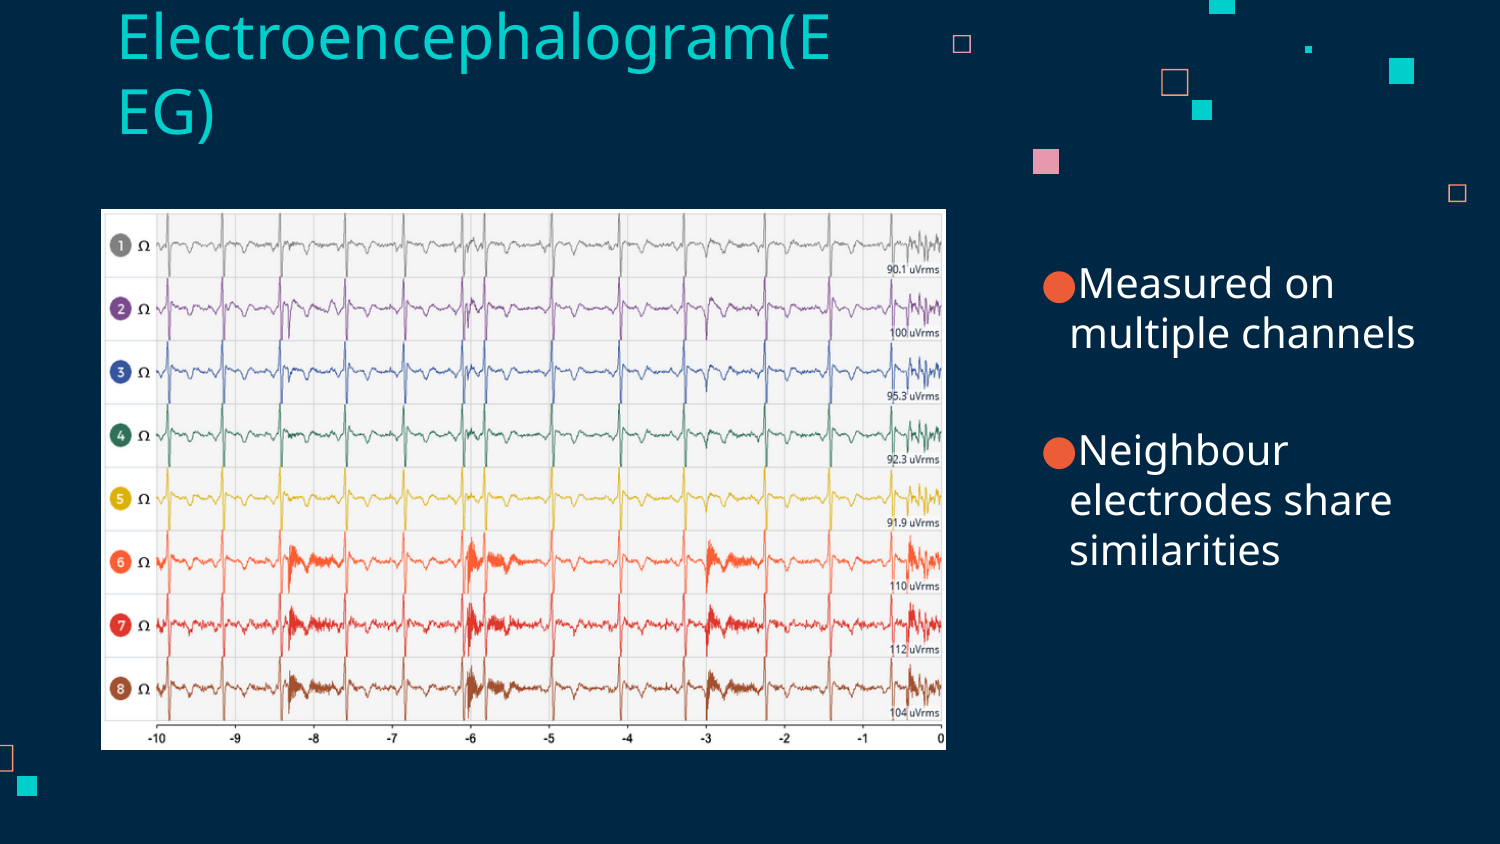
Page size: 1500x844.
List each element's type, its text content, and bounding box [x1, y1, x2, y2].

list Measured on multiple channels Neighbour electrodes share similarities [1026, 242, 1476, 646]
title Electroencephalogram(EEG) [101, 67, 878, 163]
picture [101, 209, 947, 750]
